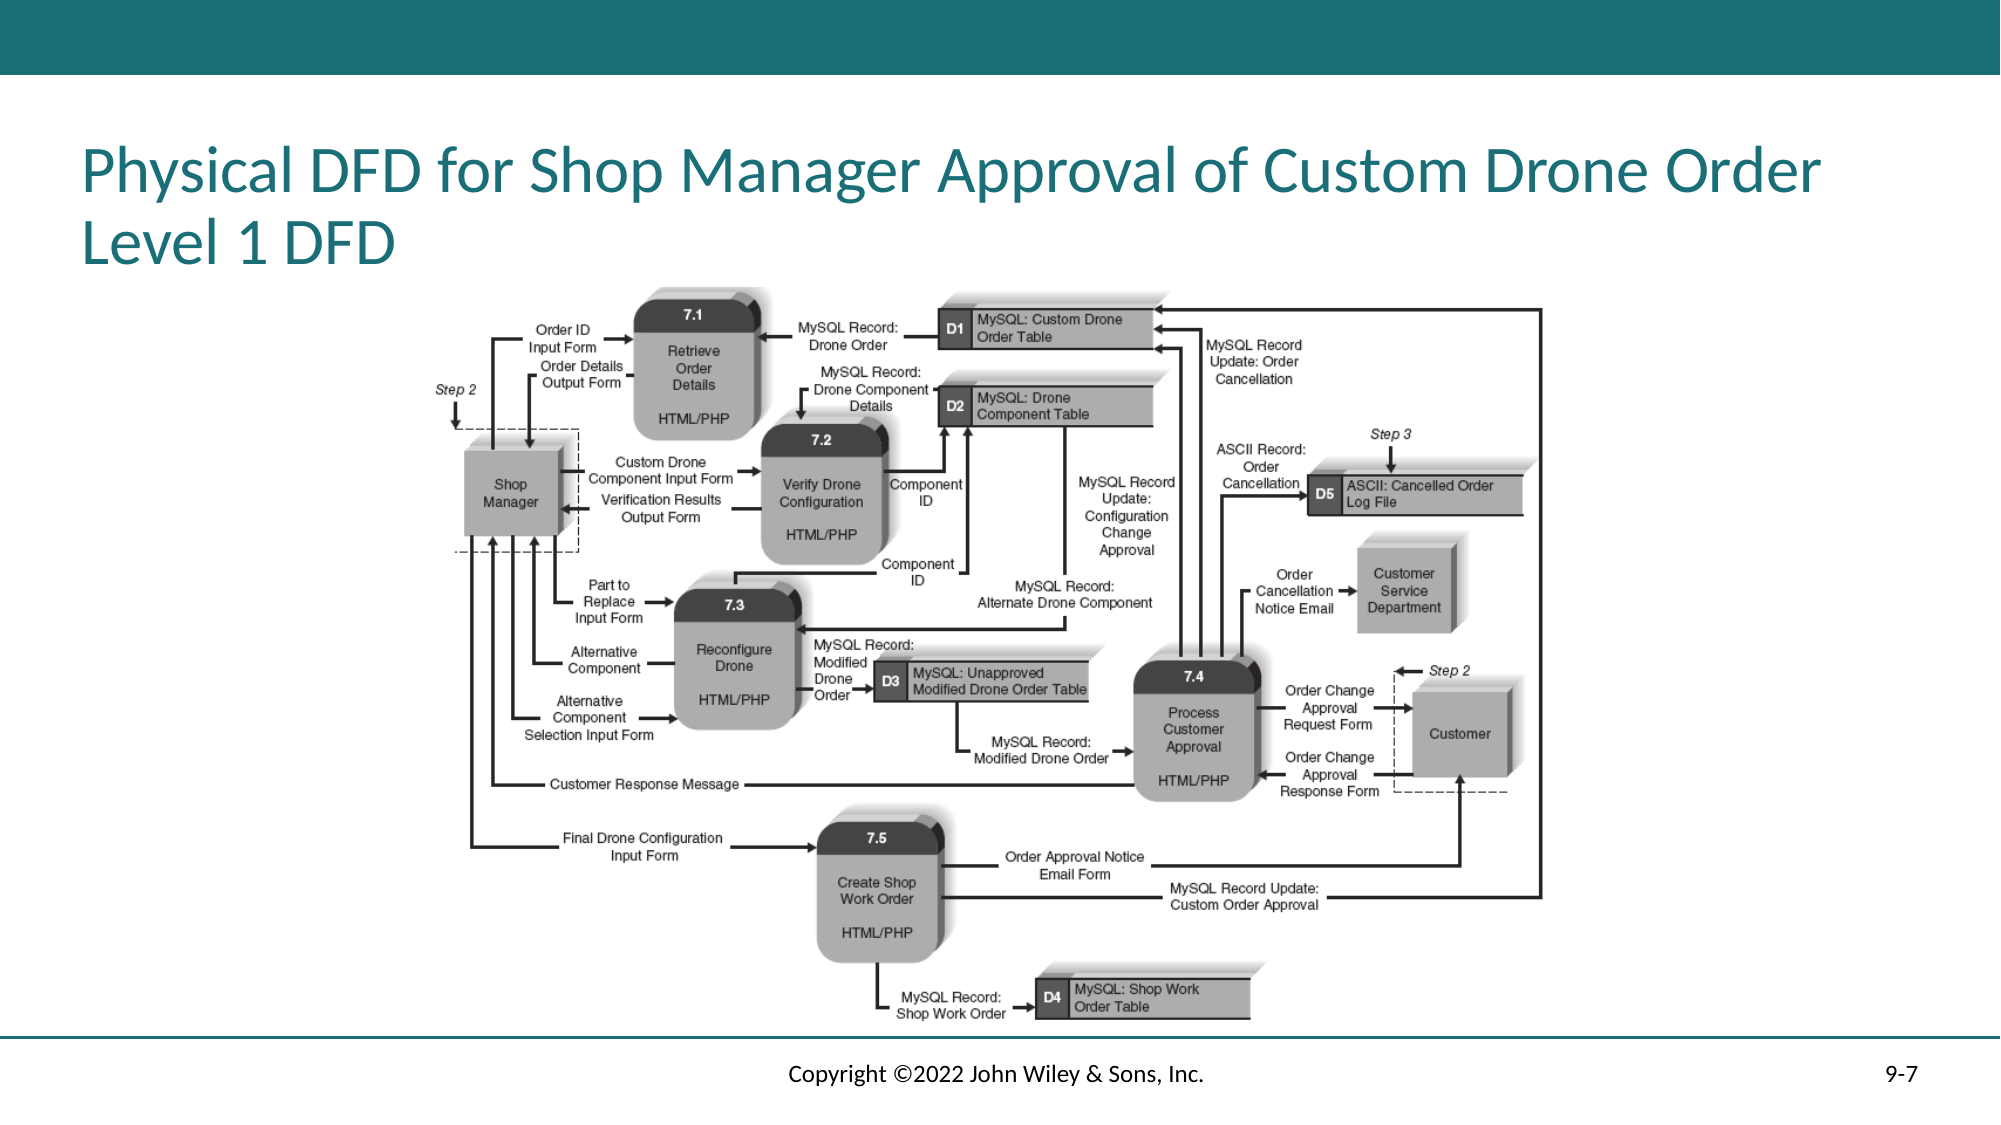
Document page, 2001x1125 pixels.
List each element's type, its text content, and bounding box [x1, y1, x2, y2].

slide_number 9-7 [1412, 1042, 1934, 1103]
title Physical DFD for Shop Manager Approval of Custom Drone Order Level 1 DFD [66, 127, 1934, 288]
footer Copyright ©2022 John Wiley & Sons, Inc. [662, 1042, 1338, 1103]
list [435, 287, 1565, 1025]
